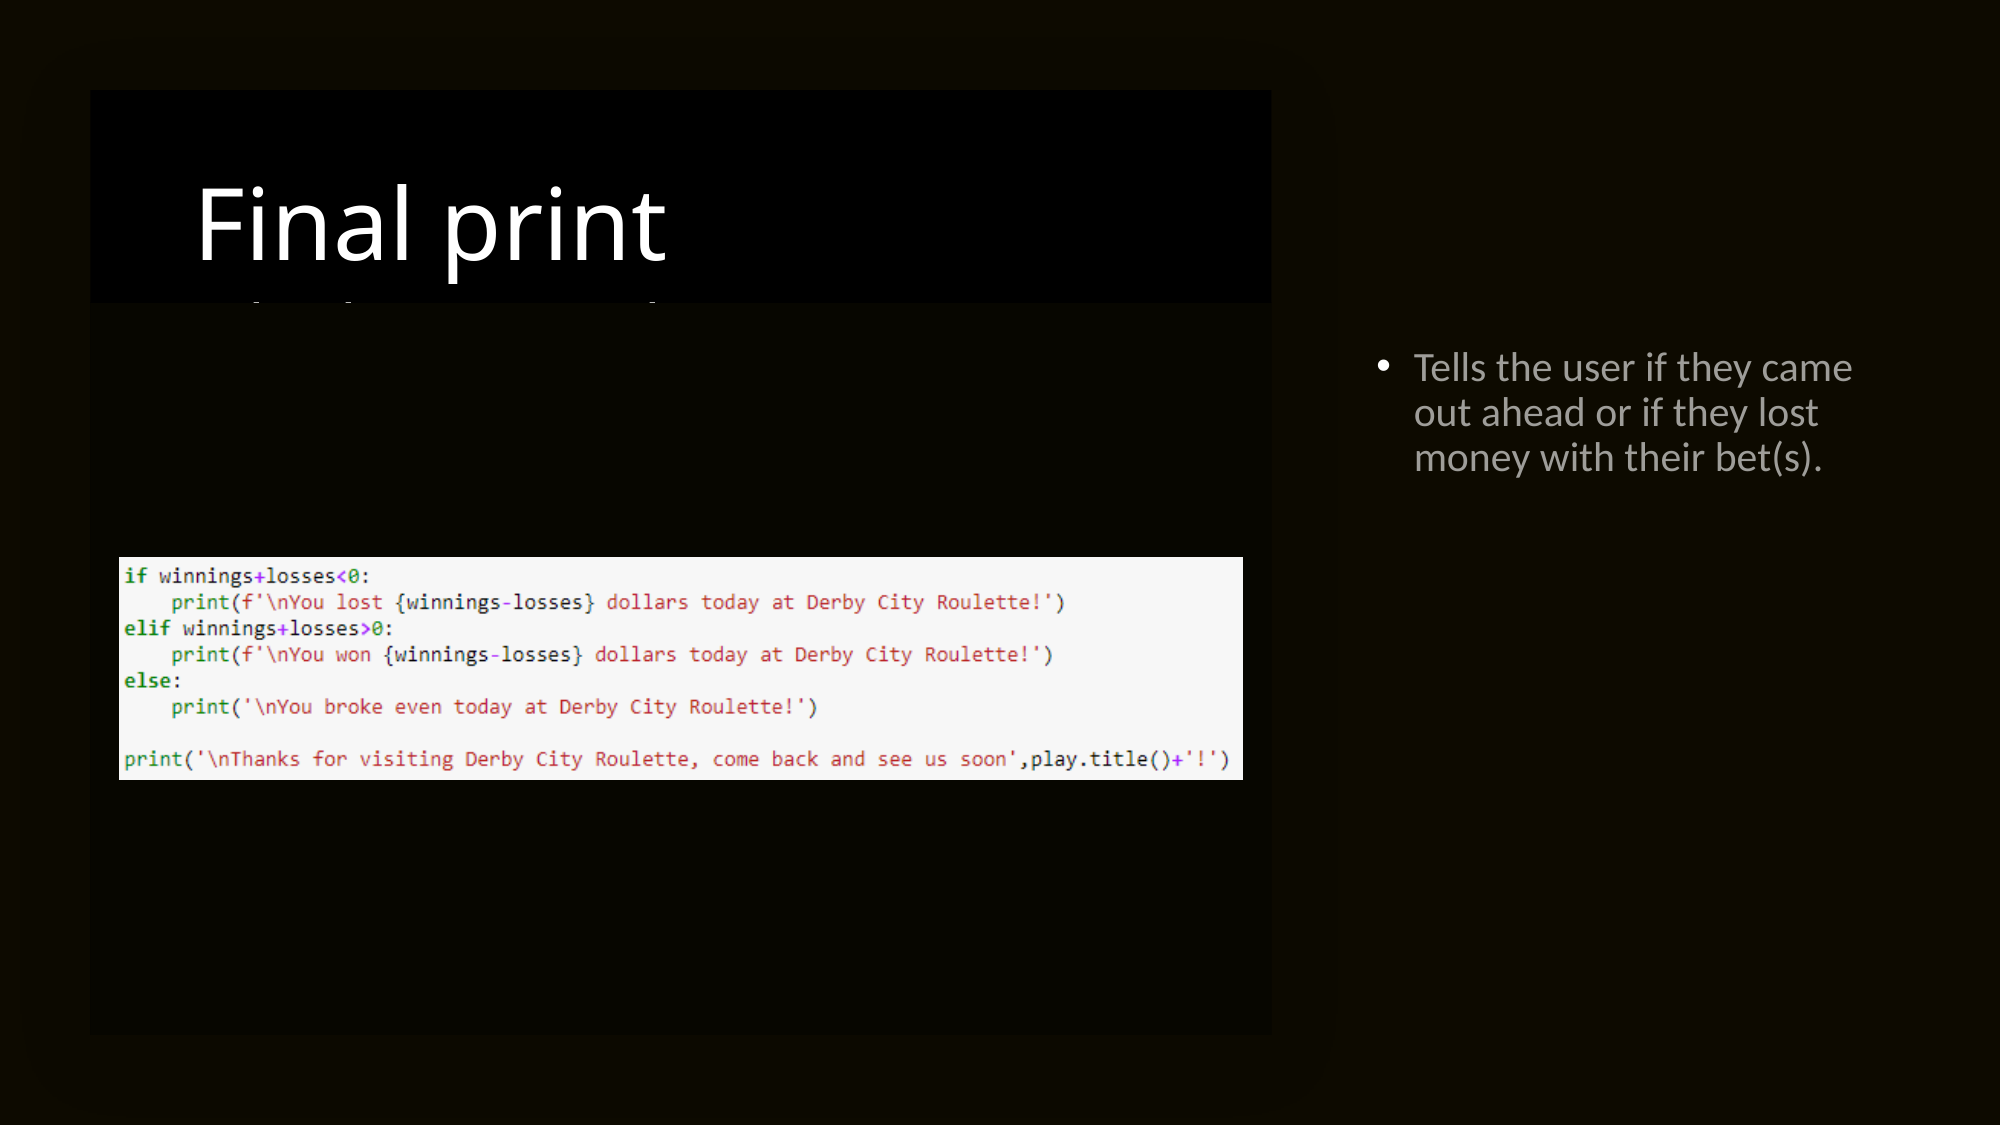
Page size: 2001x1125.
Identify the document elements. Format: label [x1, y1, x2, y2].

text_box [0, 0, 2000, 1125]
text_box [90, 302, 1272, 1035]
picture [119, 557, 1243, 780]
